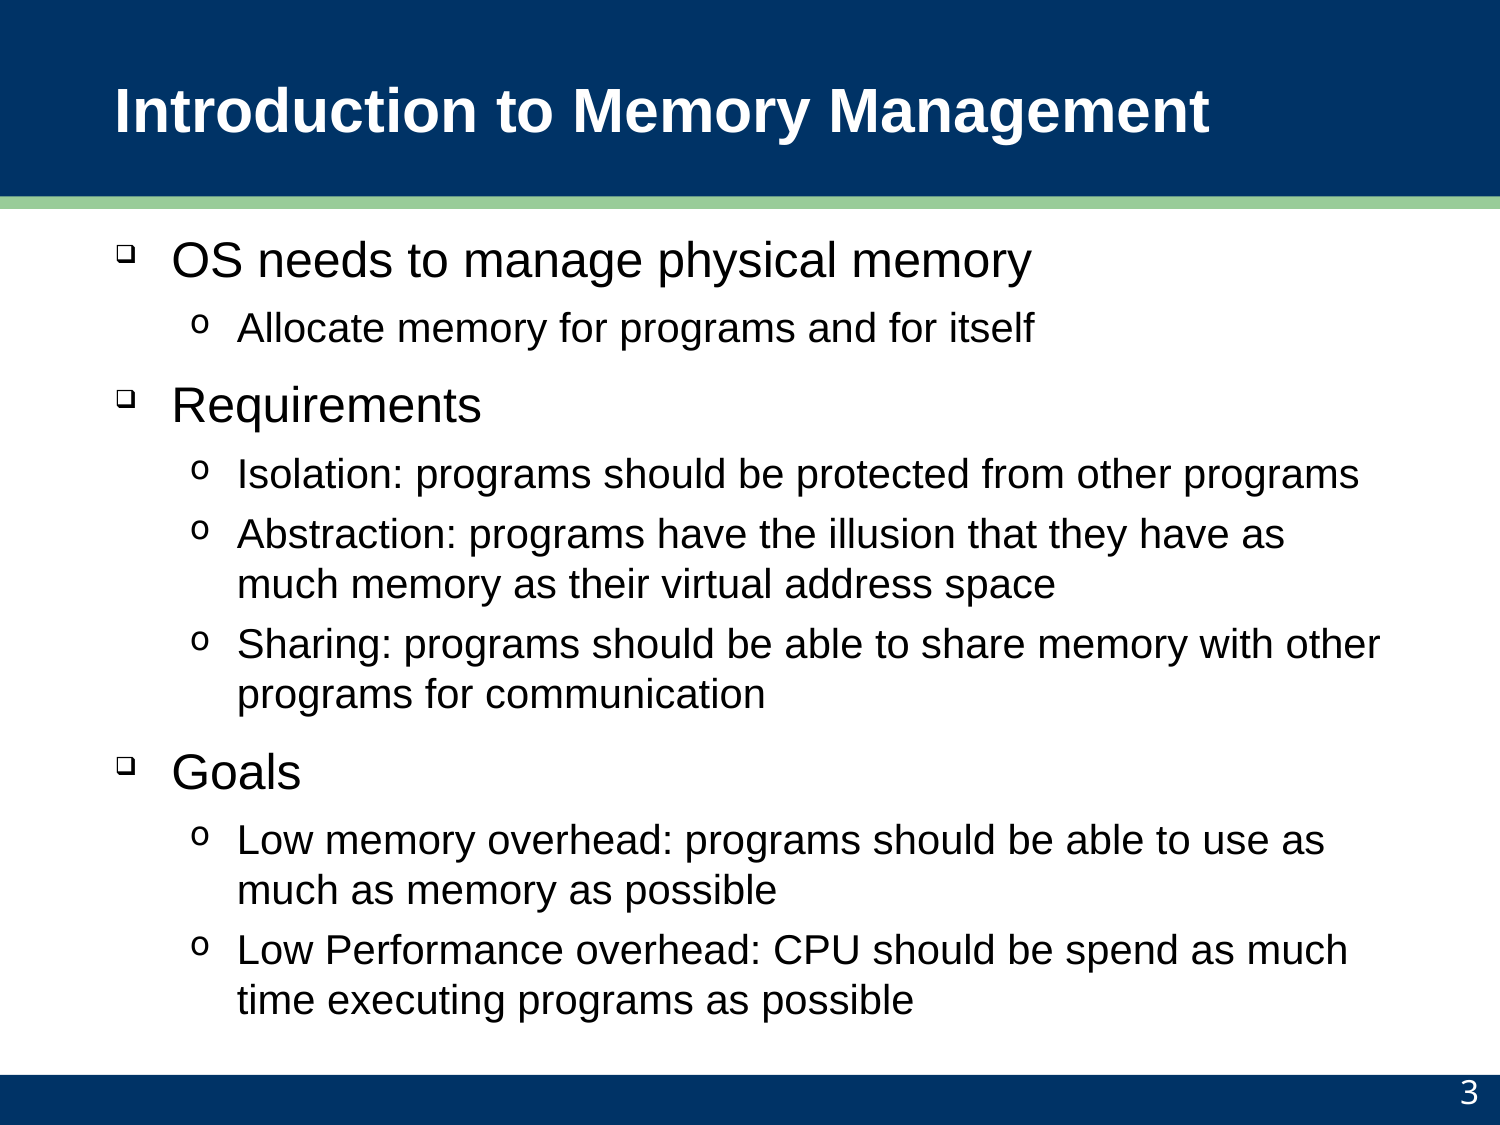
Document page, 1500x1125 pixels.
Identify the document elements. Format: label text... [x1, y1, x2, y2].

slide_number 3 [1181, 1076, 1495, 1124]
list OS needs to manage physical memory Allocate memory for programs and for itself Requirements Isolation: programs should be protected from other programs Abstraction: programs have the illusion that they have as much memory as their virtual address space Sharing: programs should be able to share memory with other programs for communication Goals Low memory overhead: programs should be able to use as much as memory as possible Low Performance overhead: CPU should be spend as much time executing programs as possible [99, 220, 1400, 1071]
title Introduction to Memory Management [99, 7, 1400, 208]
